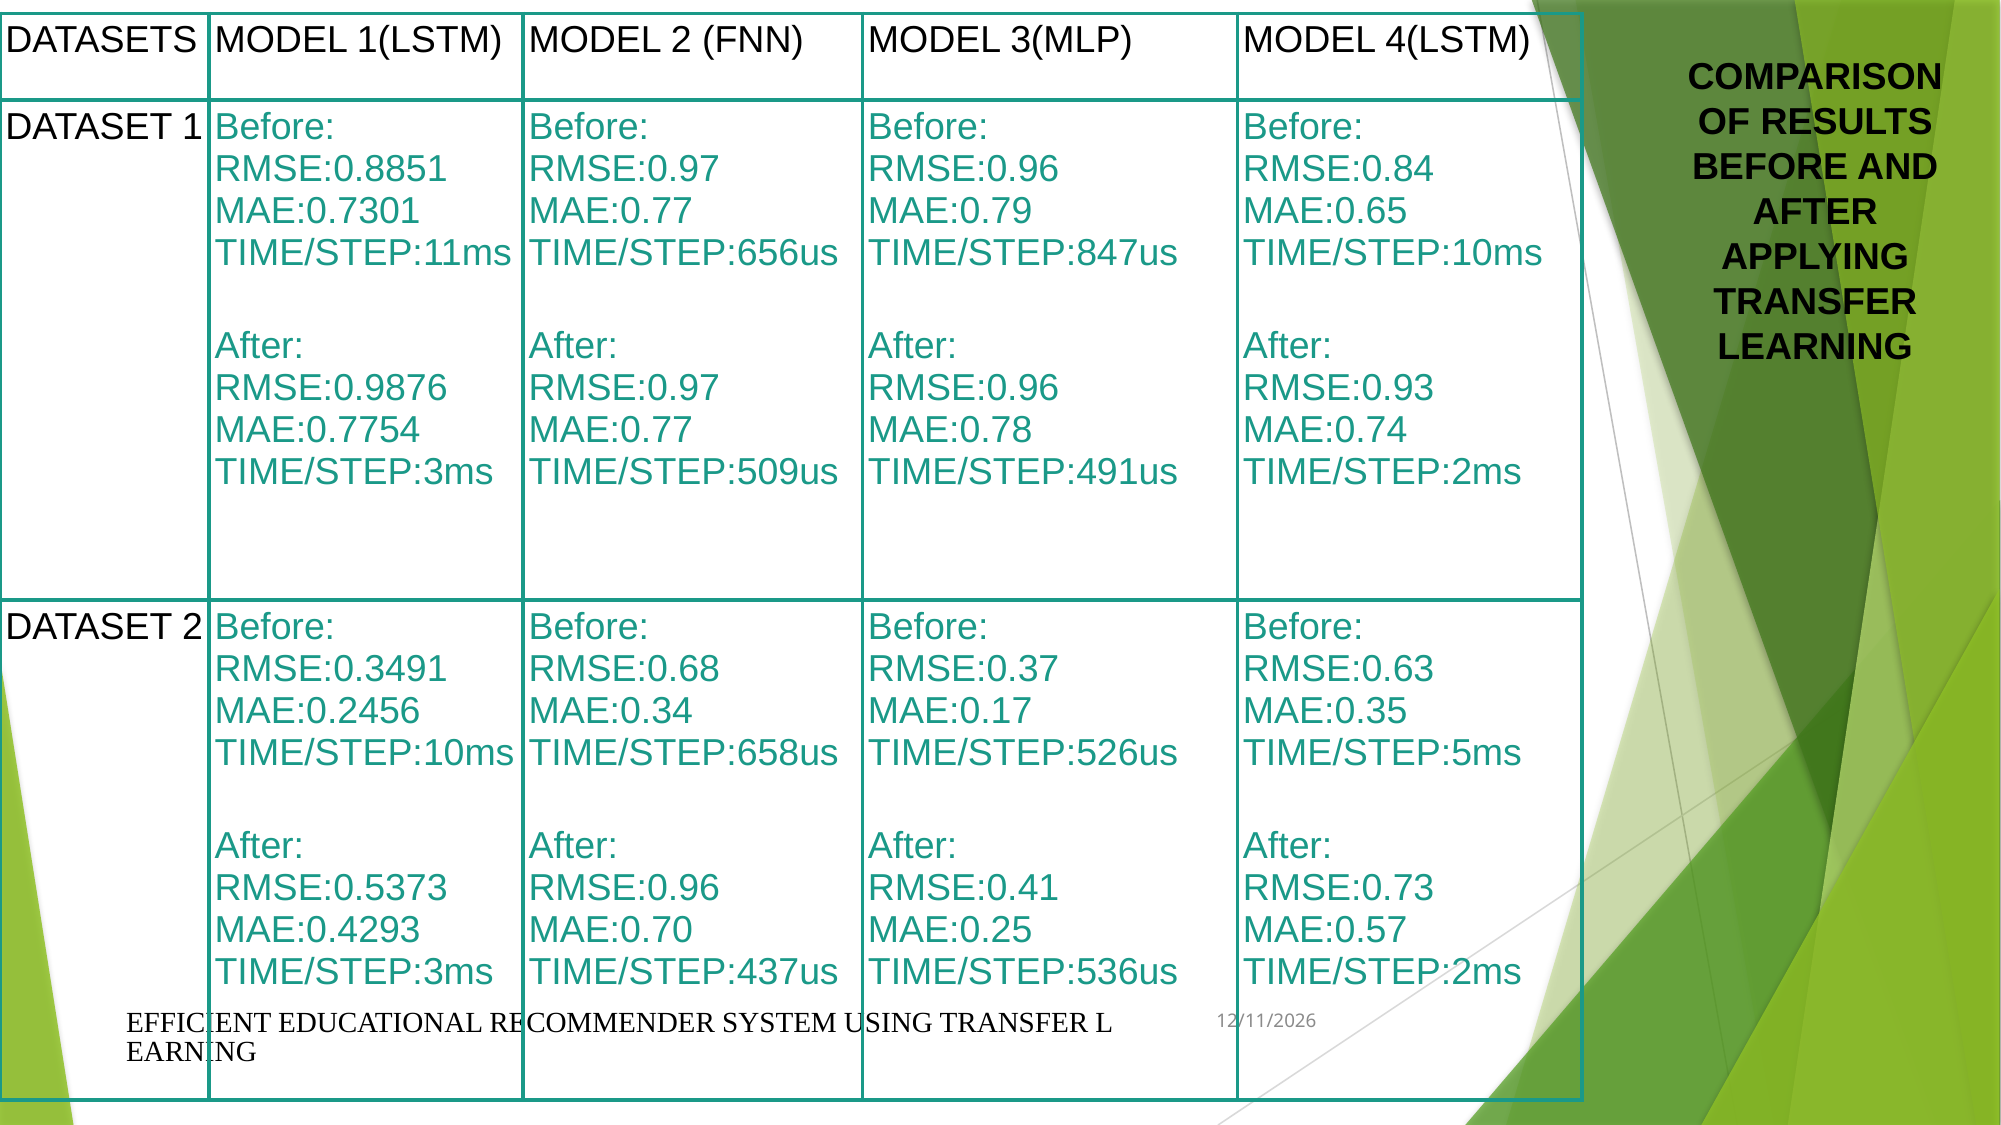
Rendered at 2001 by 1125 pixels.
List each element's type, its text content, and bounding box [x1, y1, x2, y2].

table_cell DATASET 1 [2, 102, 207, 598]
table_cell Before: RMSE:0.8851 MAE:0.7301 TIME/STEP:11ms After: RMSE:0.9876 MAE:0.7754 TIME/STEP:3ms [211, 102, 521, 598]
table_header DATASETS [2, 15, 207, 98]
table_cell Before: RMSE:0.68 MAE:0.34 TIME/STEP:658us After: RMSE:0.96 MAE:0.70 TIME/STEP:437us [525, 602, 861, 1098]
table_header MODEL 2 (FNN) [525, 15, 861, 98]
table_cell Before: RMSE:0.37 MAE:0.17 TIME/STEP:526us After: RMSE:0.41 MAE:0.25 TIME/STEP:536us [864, 602, 1236, 1098]
table_cell Before: RMSE:0.96 MAE:0.79 TIME/STEP:847us After: RMSE:0.96 MAE:0.78 TIME/STEP:491us [864, 102, 1236, 598]
table_cell Before: RMSE:0.3491 MAE:0.2456 TIME/STEP:10ms After: RMSE:0.5373 MAE:0.4293 TIME/STEP:3ms [211, 602, 521, 1098]
table_cell Before: RMSE:0.63 MAE:0.35 TIME/STEP:5ms After: RMSE:0.73 MAE:0.57 TIME/STEP:2ms [1239, 602, 1580, 1098]
table_header MODEL 4(LSTM) [1239, 15, 1580, 98]
table_header MODEL 1(LSTM) [211, 15, 521, 98]
table_header MODEL 3(MLP) [864, 15, 1236, 98]
text_box COMPARISON OF RESULTS BEFORE AND AFTER APPLYING TRANSFER LEARNING [1655, 44, 1975, 510]
table_cell Before: RMSE:0.84 MAE:0.65 TIME/STEP:10ms After: RMSE:0.93 MAE:0.74 TIME/STEP:2ms [1239, 102, 1580, 598]
table_cell Before: RMSE:0.97 MAE:0.77 TIME/STEP:656us After: RMSE:0.97 MAE:0.77 TIME/STEP:509us [525, 102, 861, 598]
table_cell DATASET 2 [2, 602, 207, 1098]
